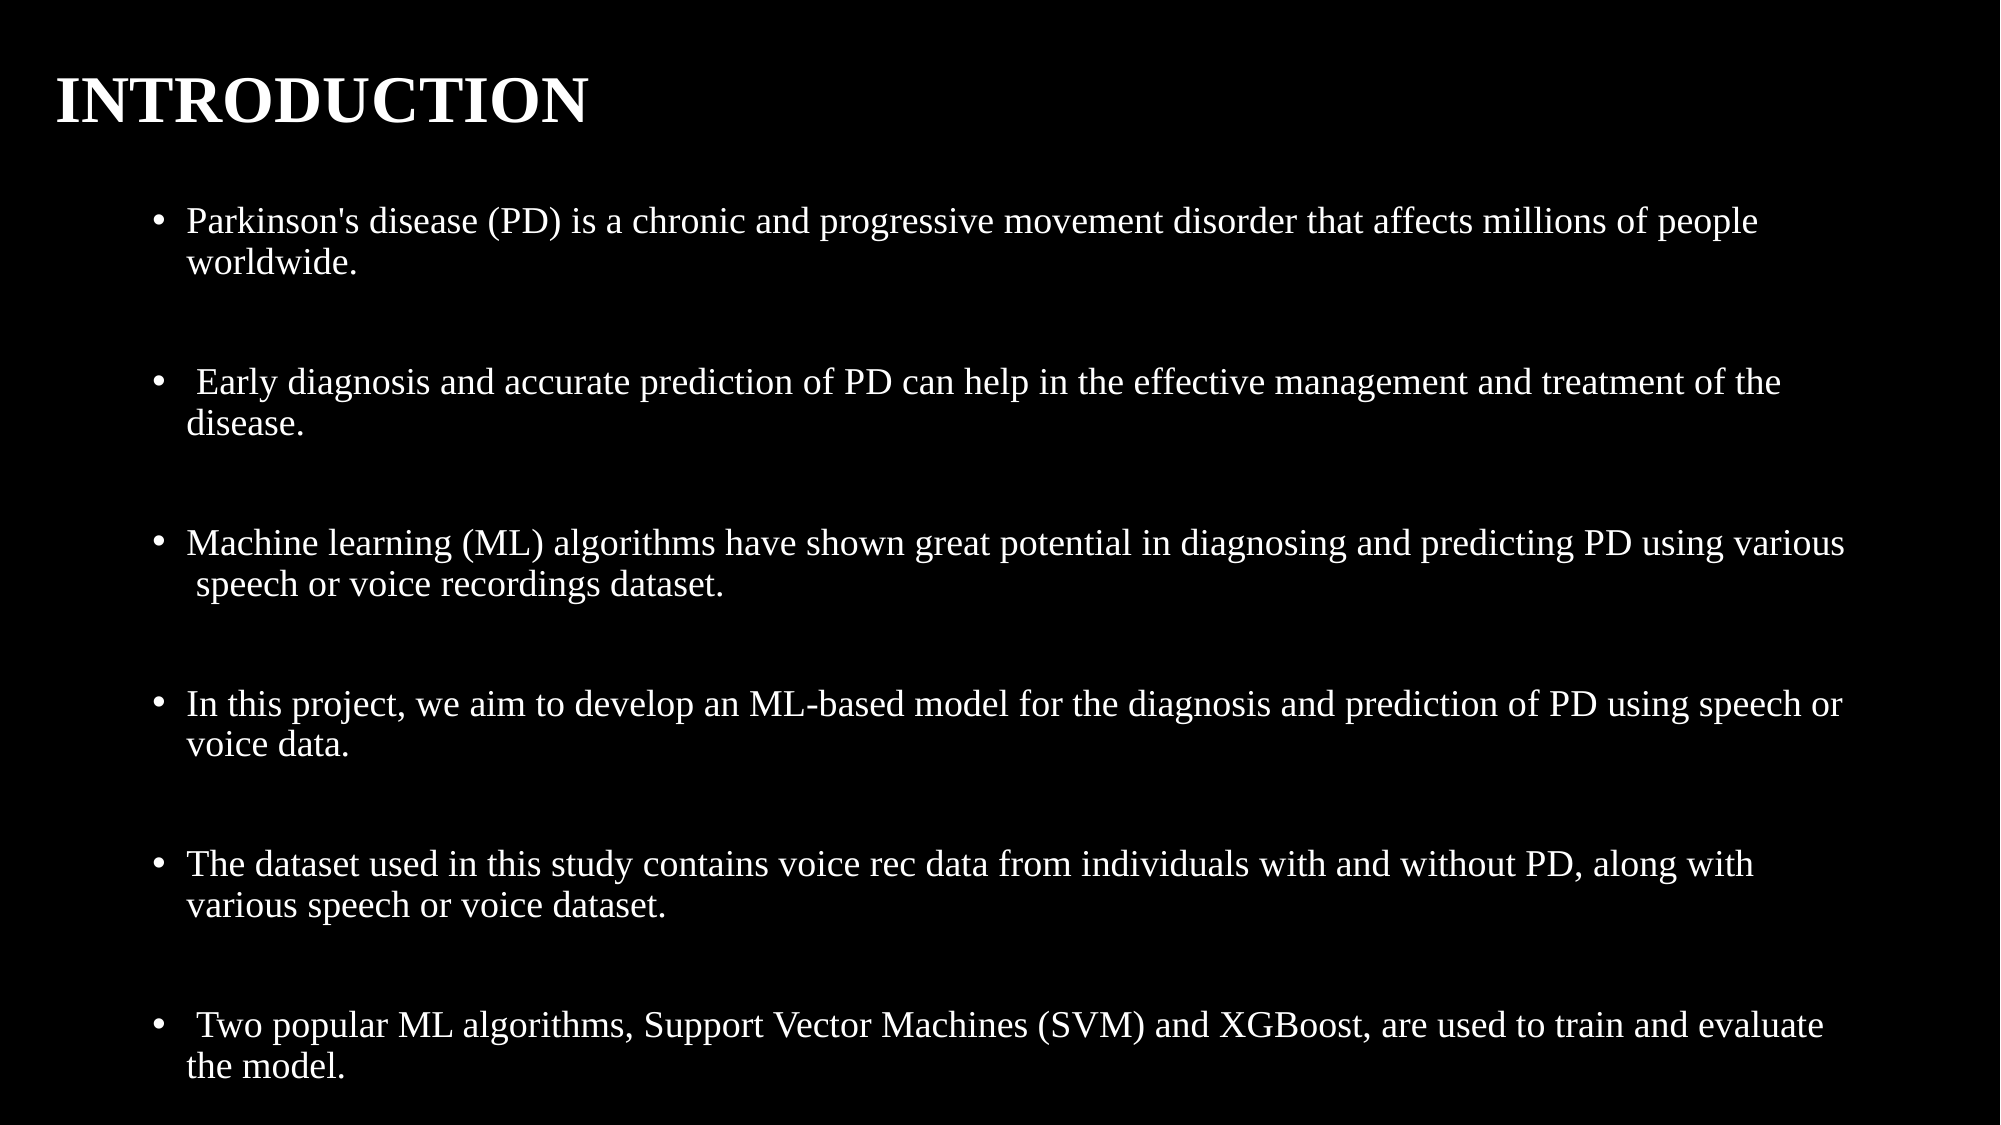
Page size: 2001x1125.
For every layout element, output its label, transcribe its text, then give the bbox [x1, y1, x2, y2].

title INTRODUCTION [40, 27, 1766, 175]
list Parkinson's disease (PD) is a chronic and progressive movement disorder that affects millions of people worldwide. Early diagnosis and accurate prediction of PD can help in the effective management and treatment of the disease. Machine learning (ML) algorithms have shown great potential in diagnosing and predicting PD using various speech or voice recordings dataset. In this project, we aim to develop an ML-based model for the diagnosis and prediction of PD using speech or voice data. The dataset used in this study contains voice rec data from individuals with and without PD, along with various speech or voice dataset. Two popular ML algorithms, Support Vector Machines (SVM) and XGBoost, are used to train and evaluate the model. [137, 193, 1863, 1098]
